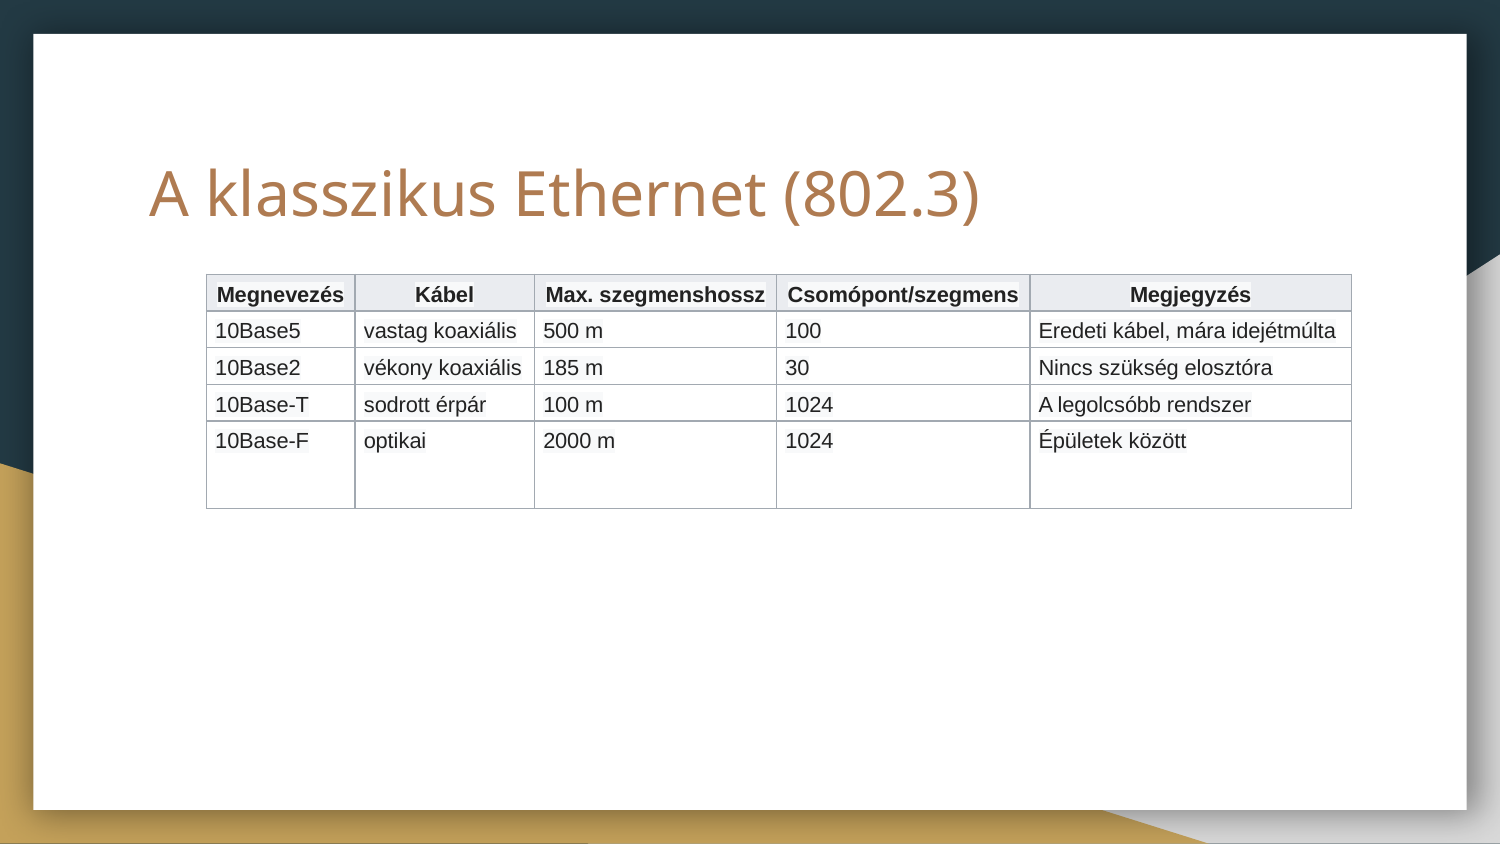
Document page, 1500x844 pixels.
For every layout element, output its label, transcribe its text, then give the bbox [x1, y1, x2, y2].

table_cell Nincs szükség elosztóra [1031, 348, 1351, 384]
table_cell 10Base2 [207, 348, 354, 384]
title A klasszikus Ethernet (802.3) [134, 138, 1366, 296]
table_cell 185 m [535, 348, 776, 384]
table_cell sodrott érpár [356, 385, 534, 420]
table_cell vastag koaxiális [356, 312, 534, 347]
table_header Csomópont/szegmens [777, 275, 1029, 310]
table_cell 10Base5 [207, 312, 354, 347]
table_cell 100 [777, 312, 1029, 347]
table_cell 1024 [777, 385, 1029, 420]
table_header Kábel [356, 275, 534, 310]
table_cell optikai [356, 422, 534, 508]
table_cell 100 m [535, 385, 776, 420]
table_header Megnevezés [207, 275, 354, 310]
table_header Max. szegmenshossz [535, 275, 776, 310]
table_cell 1024 [777, 422, 1029, 508]
table_cell Eredeti kábel, mára idejétmúlta [1031, 312, 1351, 347]
table_cell 30 [777, 348, 1029, 384]
table_cell A legolcsóbb rendszer [1031, 385, 1351, 420]
table_cell 10Base-T [207, 385, 354, 420]
table_cell Épületek között [1031, 422, 1351, 508]
table_cell 10Base-F [207, 422, 354, 508]
table_header Megjegyzés [1031, 275, 1351, 310]
table_cell 2000 m [535, 422, 776, 508]
table_cell 500 m [535, 312, 776, 347]
table_cell vékony koaxiális [356, 348, 534, 384]
